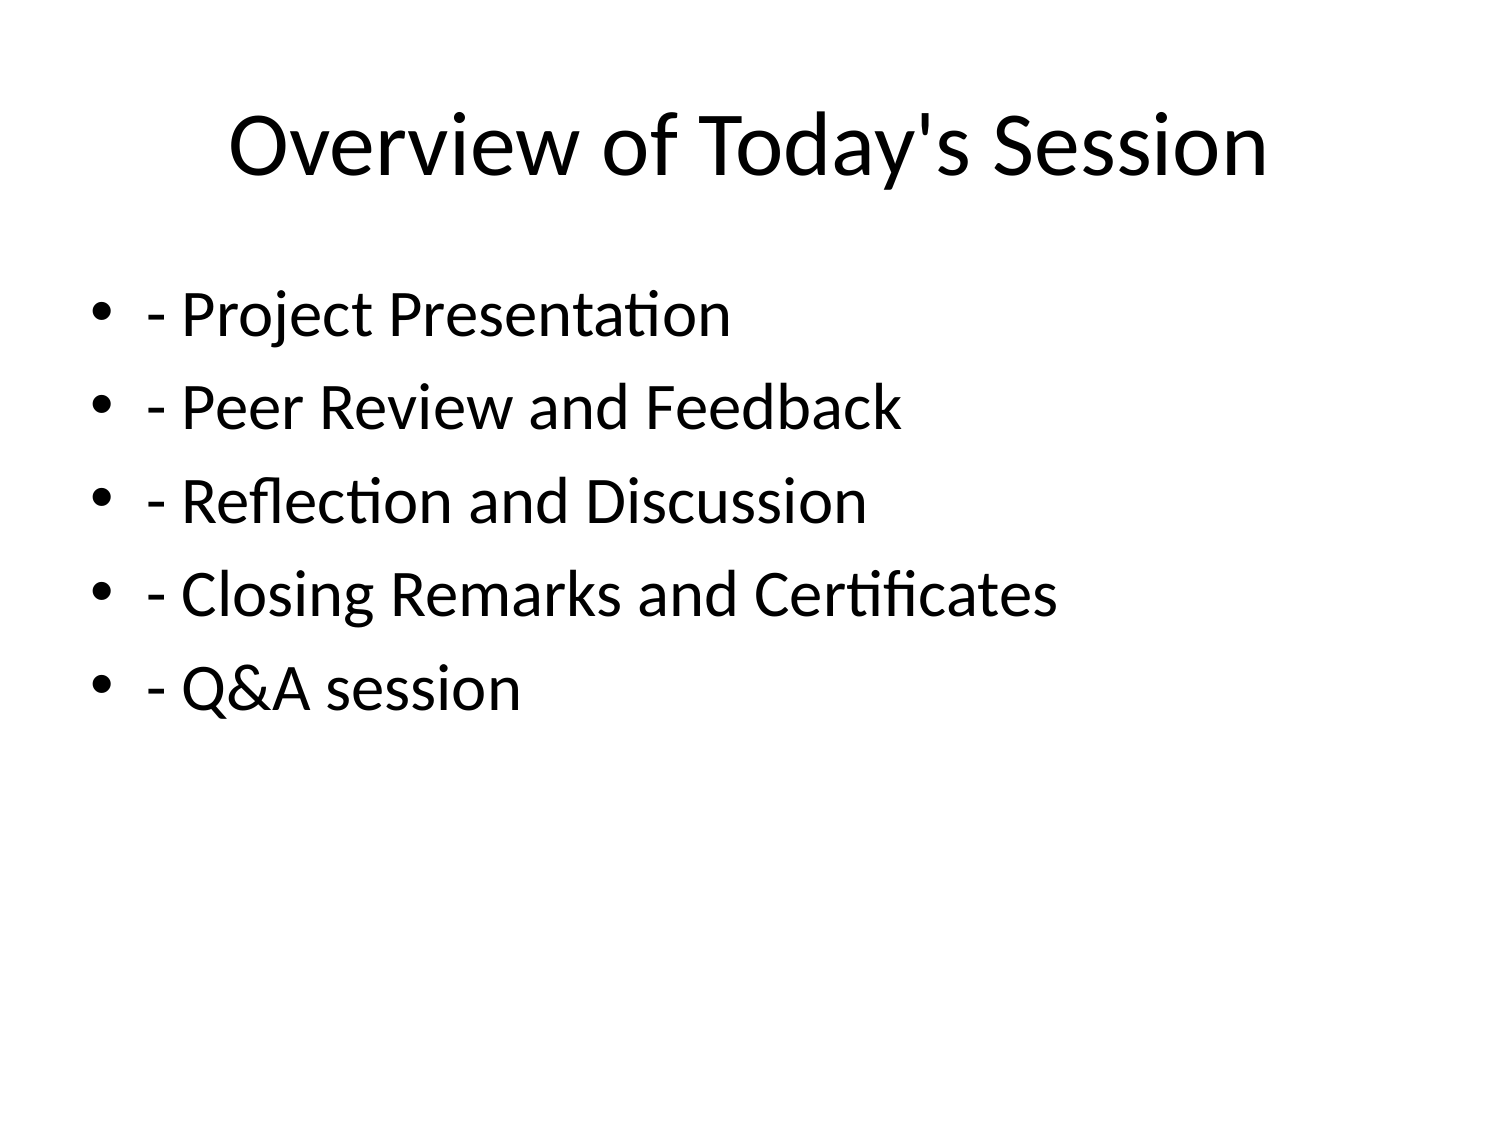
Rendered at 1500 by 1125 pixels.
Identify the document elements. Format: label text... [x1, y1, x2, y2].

title Overview of Today's Session [75, 45, 1425, 233]
list - Project Presentation - Peer Review and Feedback - Reflection and Discussion - Closing Remarks and Certificates - Q&A session [75, 262, 1425, 1005]
